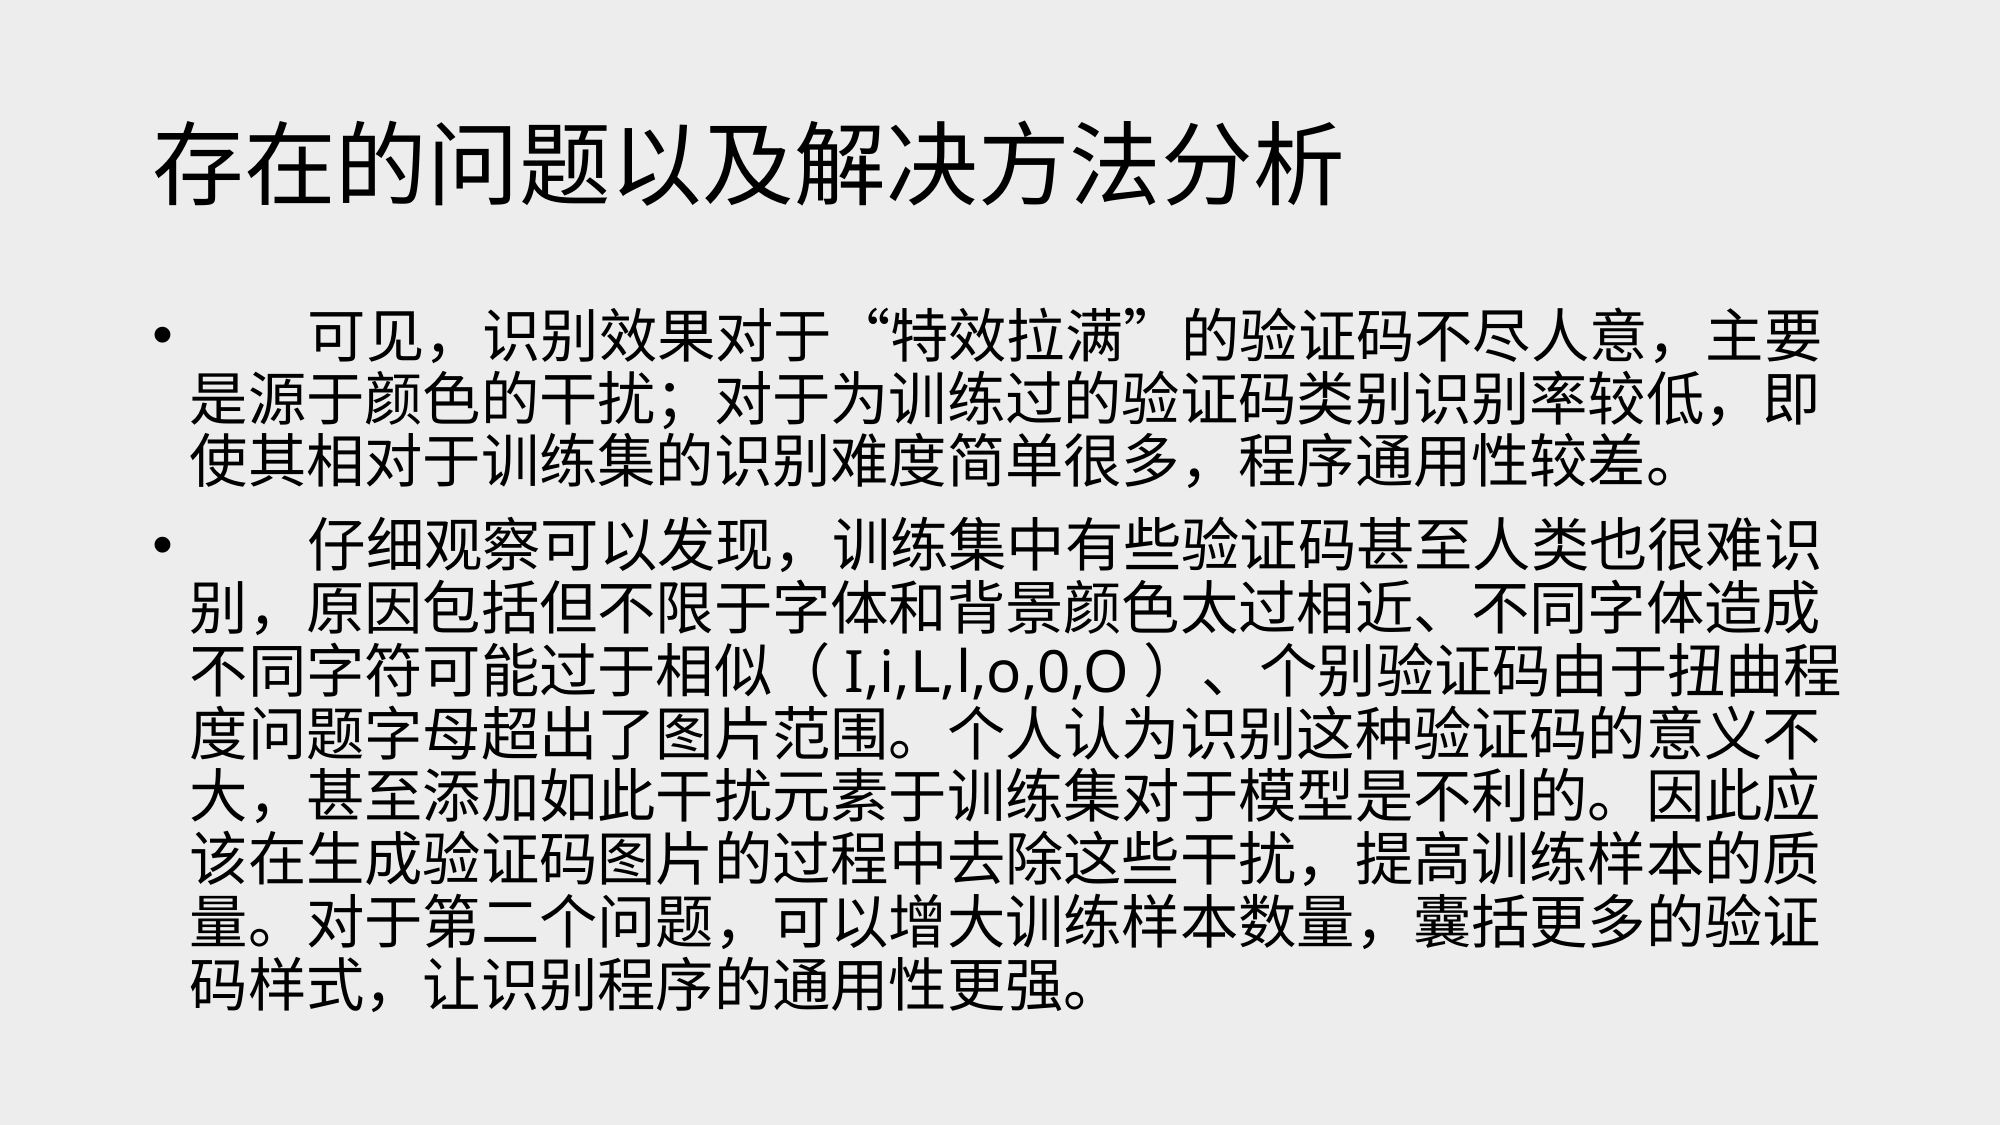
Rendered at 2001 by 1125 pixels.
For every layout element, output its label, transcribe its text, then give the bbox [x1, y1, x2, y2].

title 存在的问题以及解决方法分析 [137, 59, 1863, 278]
list 可见，识别效果对于“特效拉满”的验证码不尽人意，主要是源于颜色的干扰；对于为训练过的验证码类别识别率较低，即使其相对于训练集的识别难度简单很多，程序通用性较差。 仔细观察可以发现，训练集中有些验证码甚至人类也很难识别，原因包括但不限于字体和背景颜色太过相近、不同字体造成不同字符可能过于相似（I,i,L,l,o,0,O）、个别验证码由于扭曲程度问题字母超出了图片范围。个人认为识别这种验证码的意义不大，甚至添加如此干扰元素于训练集对于模型是不利的。因此应该在生成验证码图片的过程中去除这些干扰，提高训练样本的质量。对于第二个问题，可以增大训练样本数量，囊括更多的验证码样式，让识别程序的通用性更强。 [137, 299, 1863, 1081]
